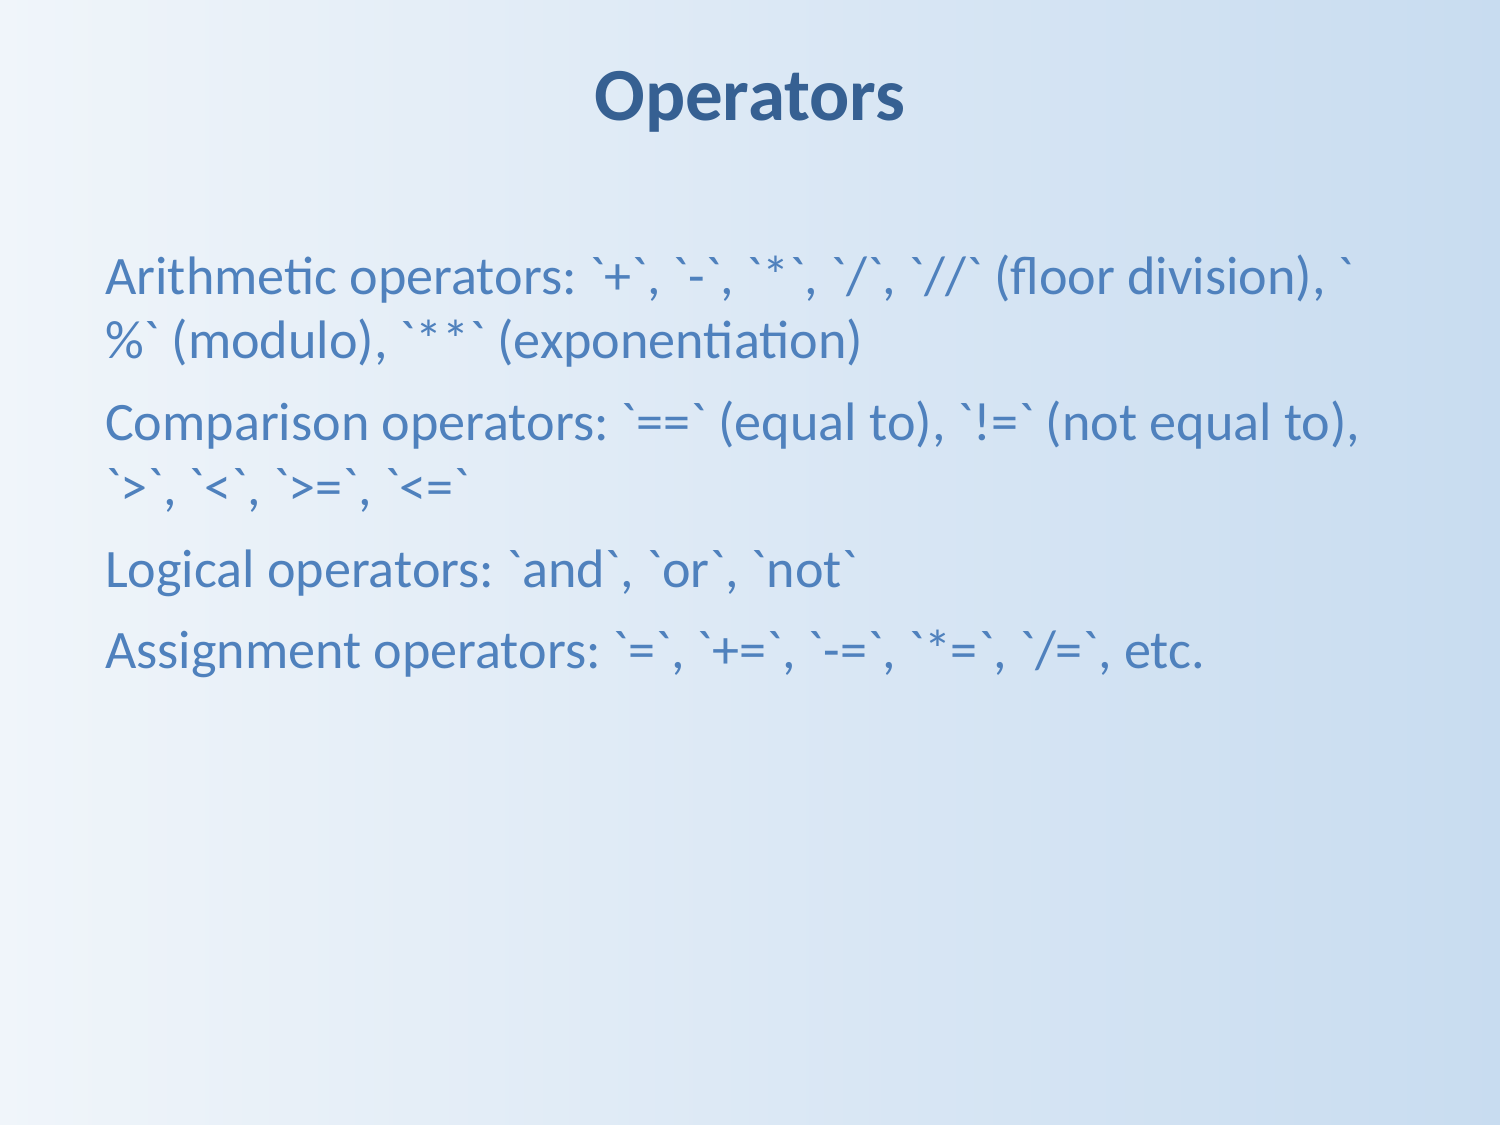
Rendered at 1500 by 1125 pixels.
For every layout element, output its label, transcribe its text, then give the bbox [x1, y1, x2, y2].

text_box Arithmetic operators: `+`, `-`, `*`, `/`, `//` (floor division), `%` (modulo), `**` (exponentiation) Comparison operators: `==` (equal to), `!=` (not equal to), `>`, `<`, `>=`, `<=` Logical operators: `and`, `or`, `not` Assignment operators: `=`, `+=`, `-=`, `*=`, `/=`, etc. [74, 224, 1425, 1050]
text_box Operators [594, 44, 906, 136]
